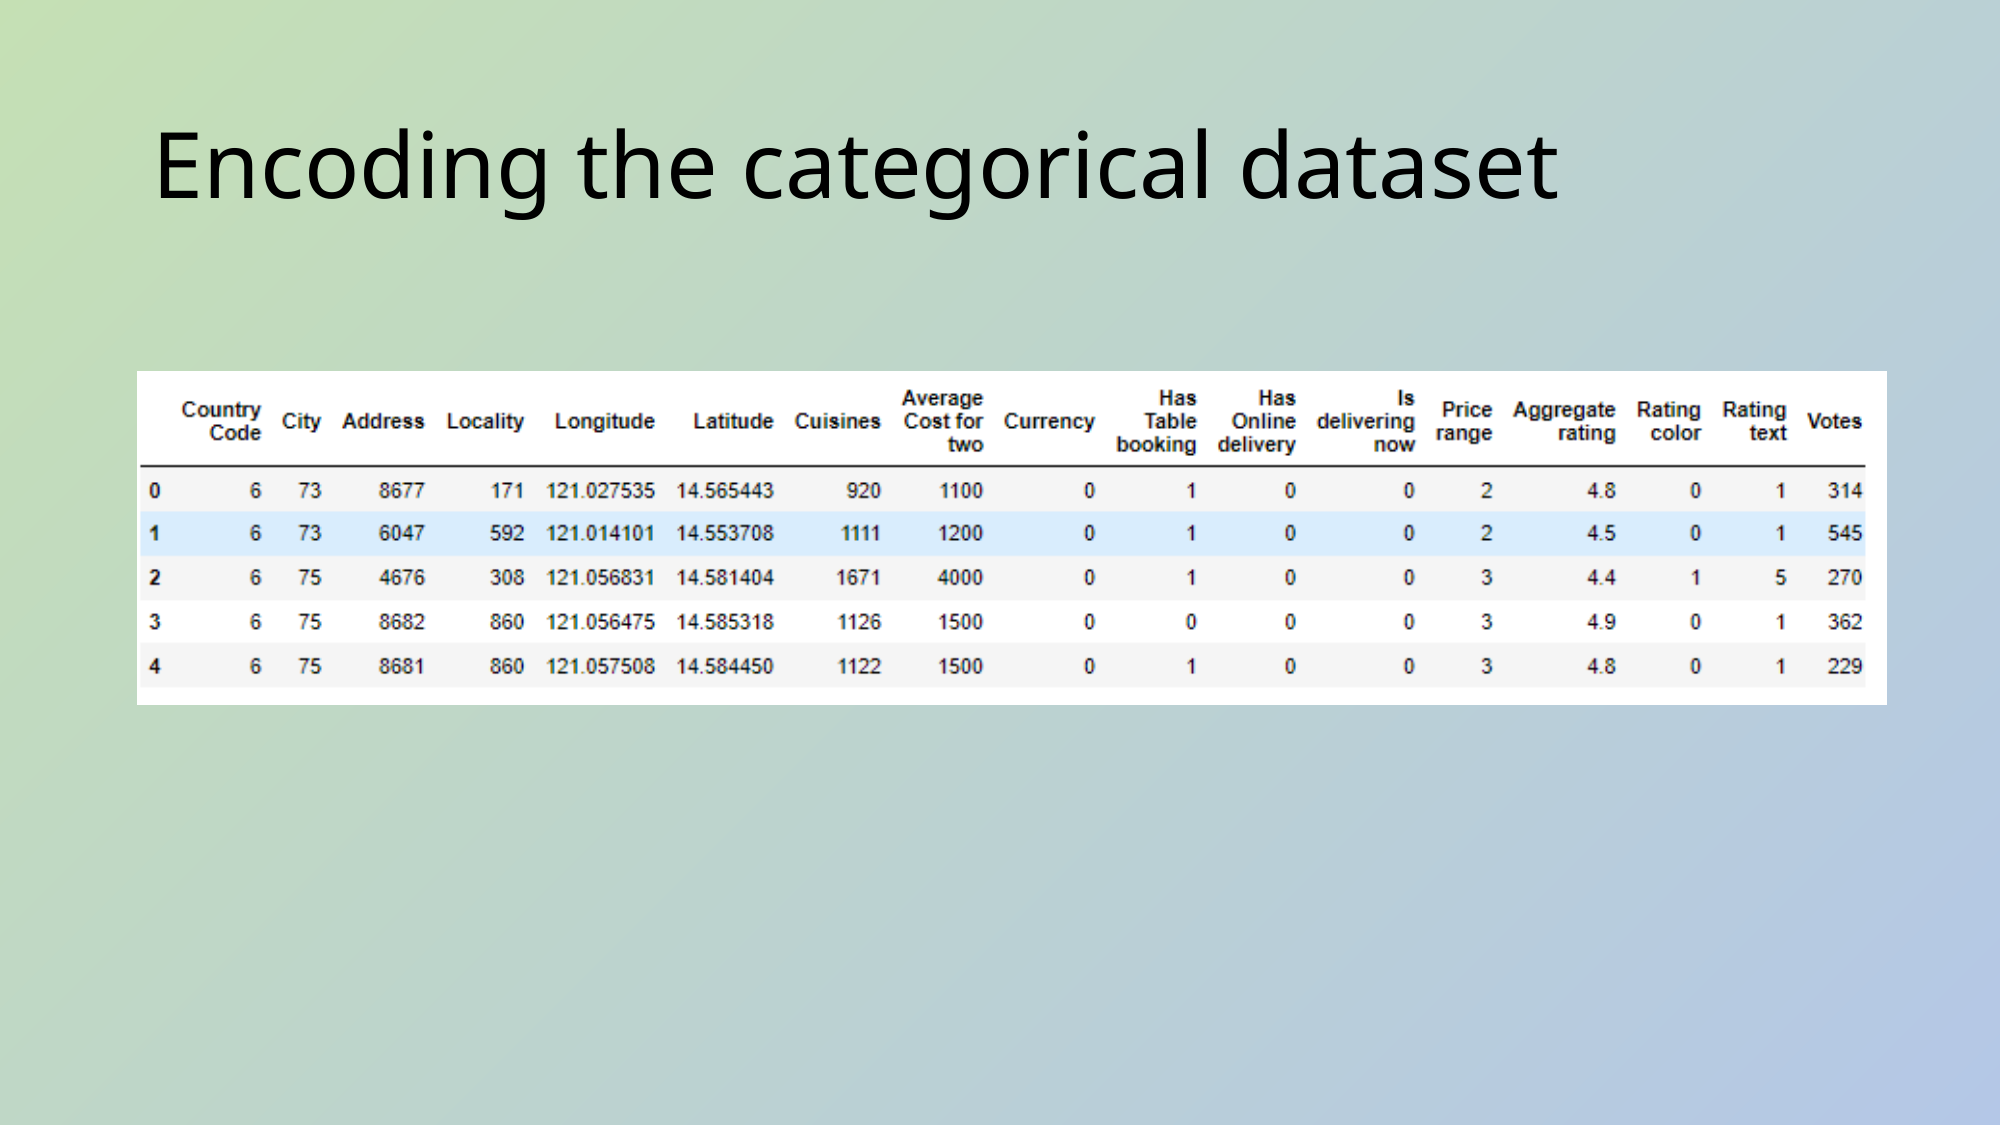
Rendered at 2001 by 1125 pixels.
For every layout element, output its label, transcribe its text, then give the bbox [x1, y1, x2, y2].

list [137, 371, 1887, 705]
title Encoding the categorical dataset [137, 59, 1863, 278]
